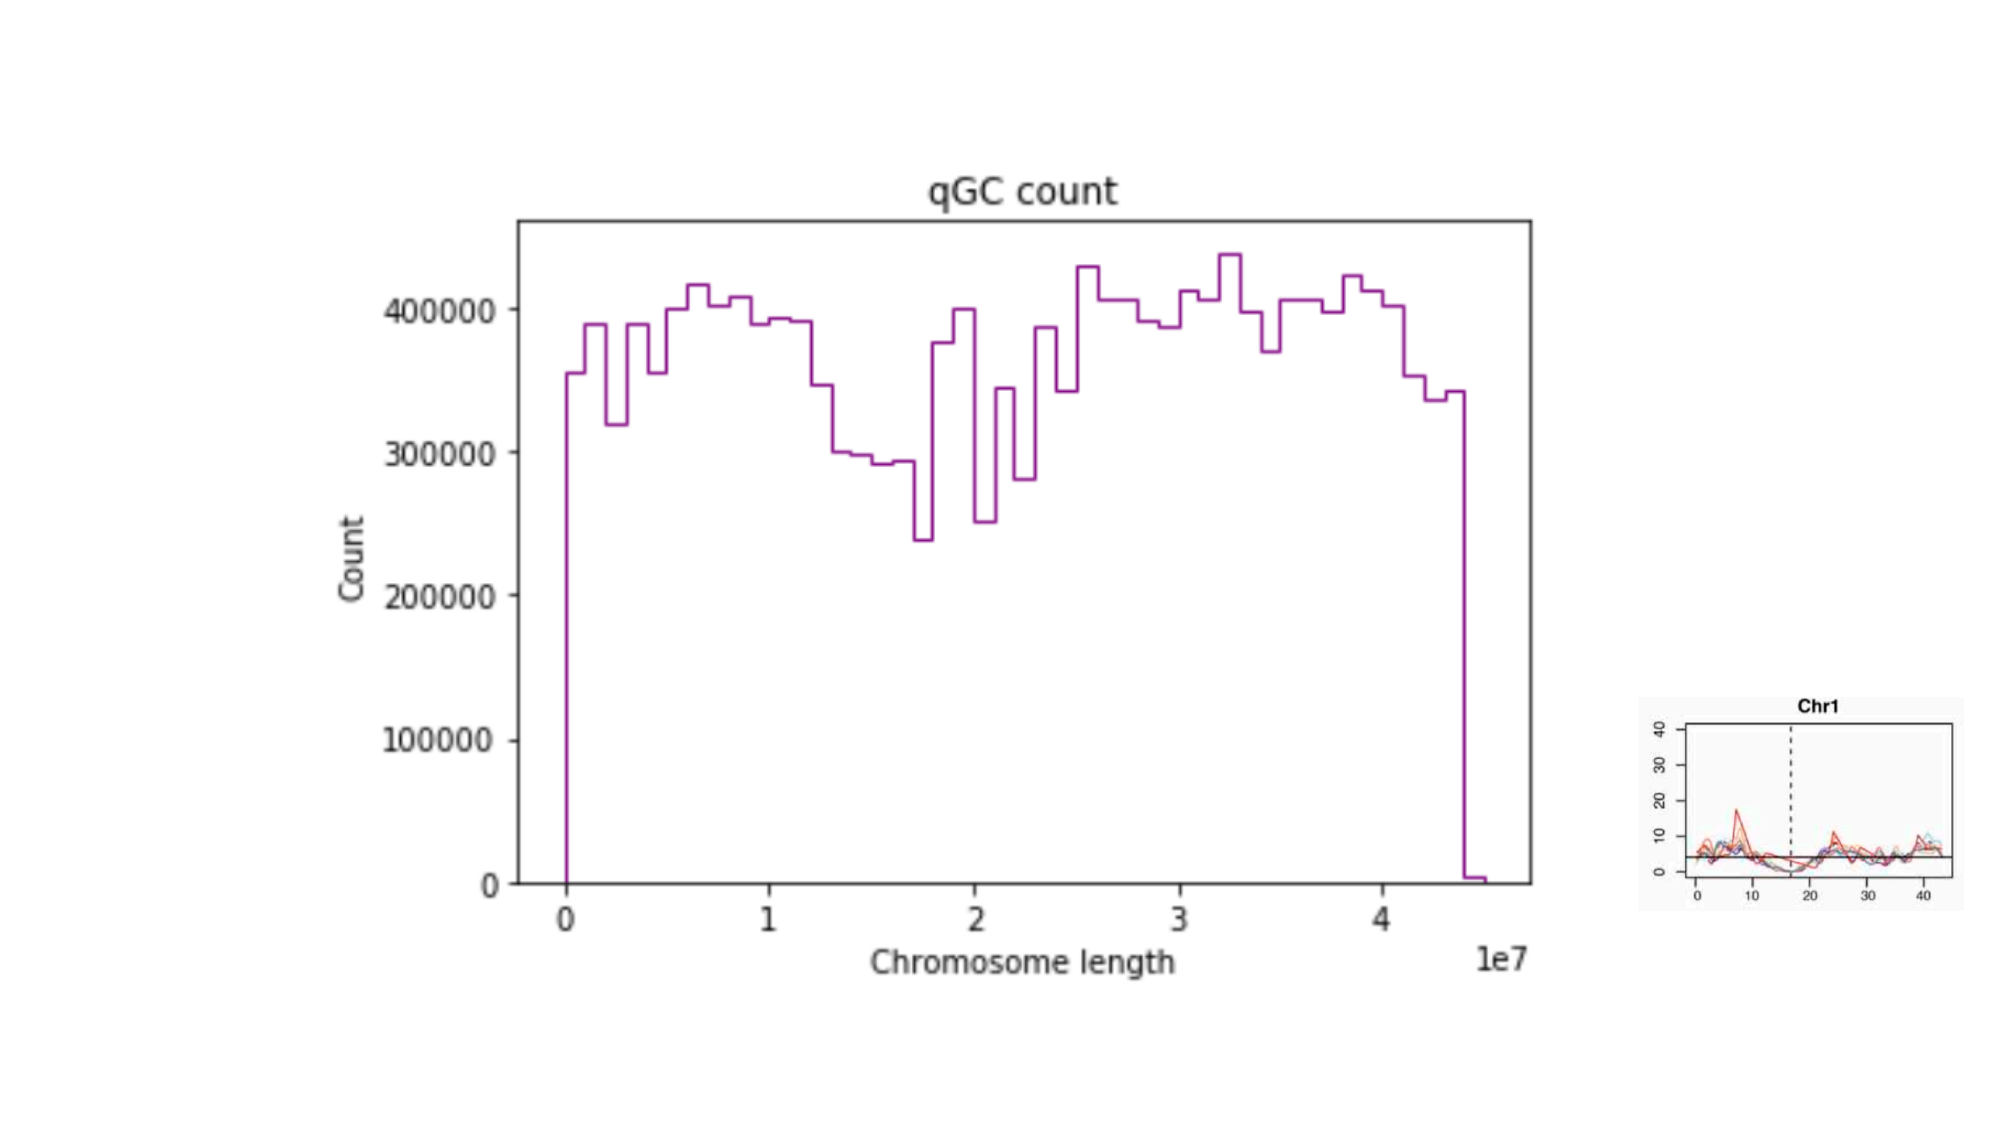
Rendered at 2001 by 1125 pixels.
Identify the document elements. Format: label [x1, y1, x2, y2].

picture [1638, 687, 1964, 911]
picture [328, 153, 1583, 1002]
